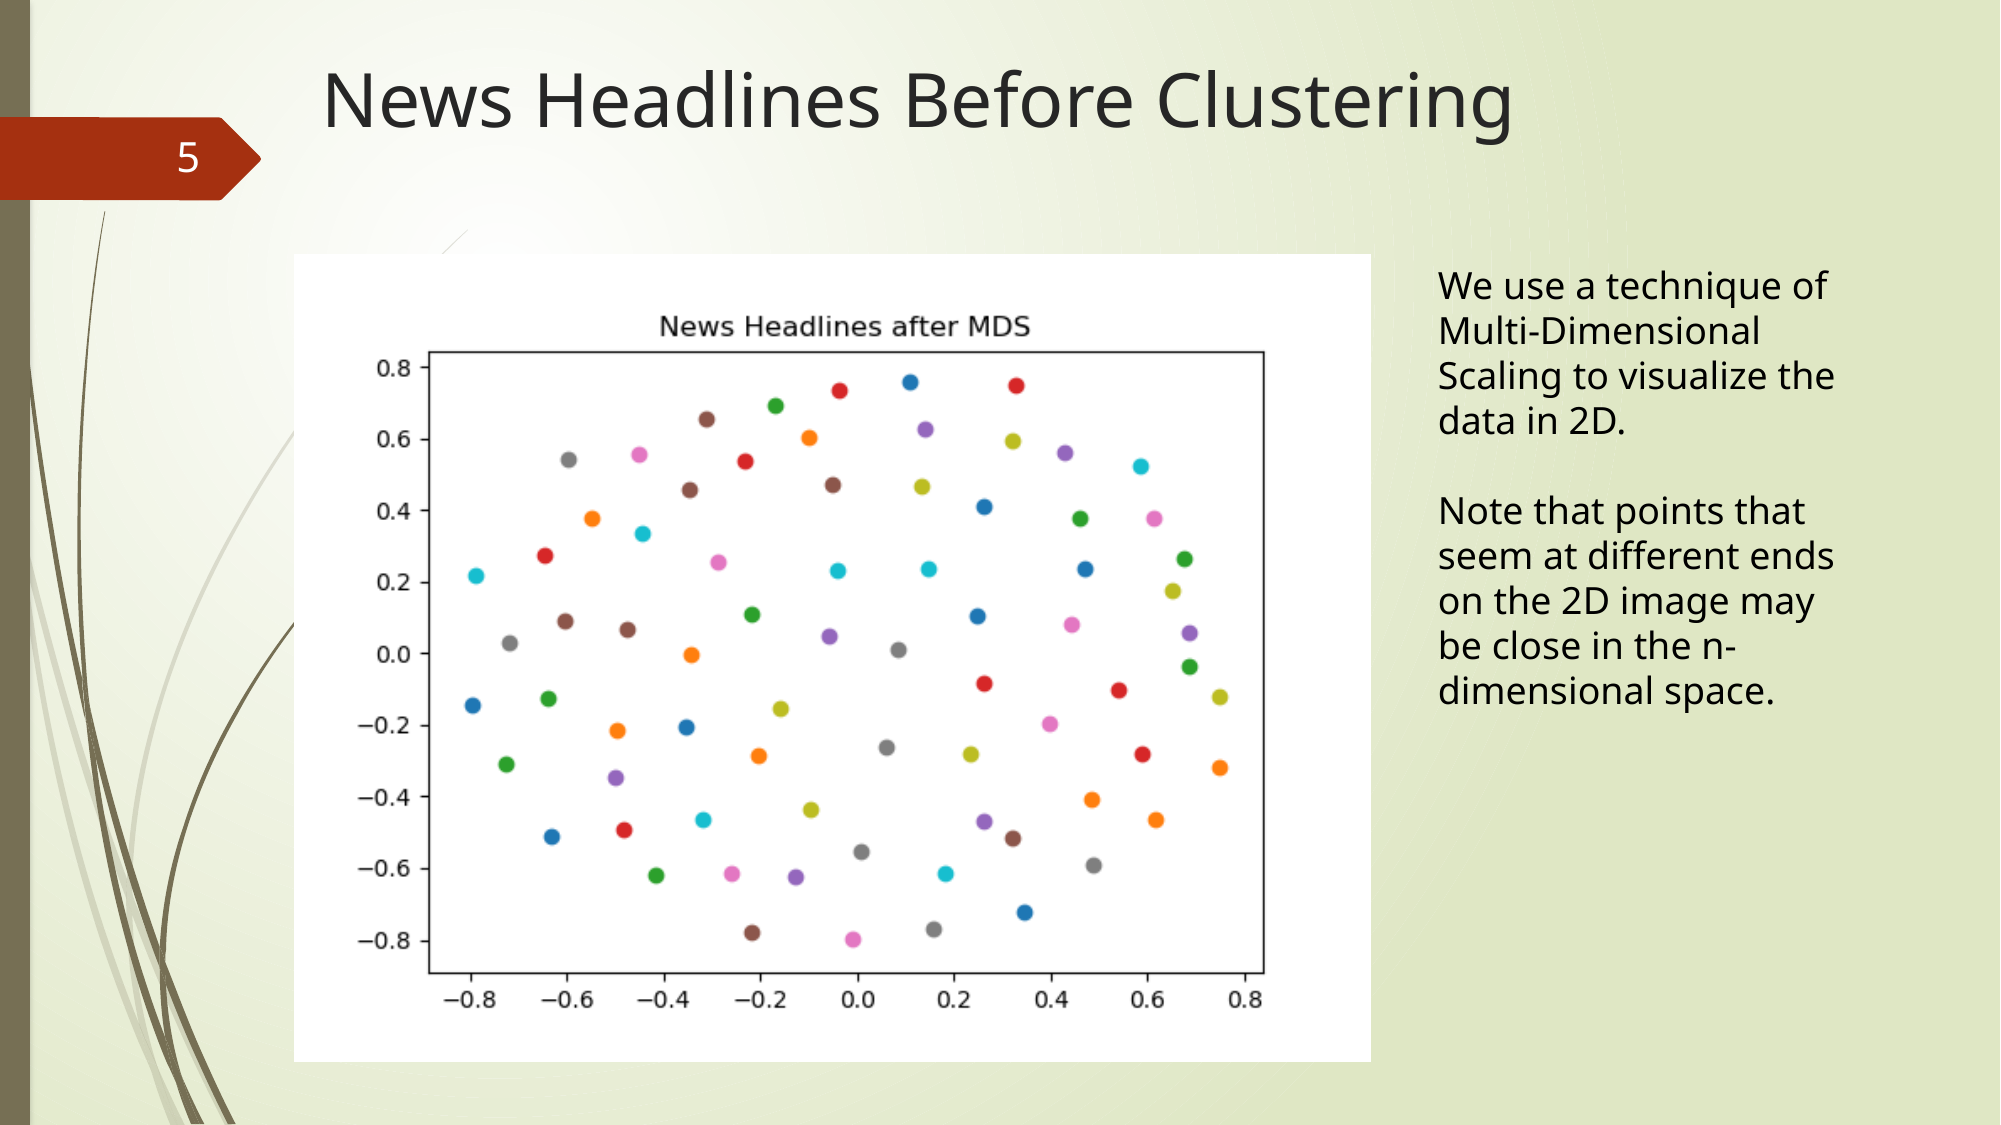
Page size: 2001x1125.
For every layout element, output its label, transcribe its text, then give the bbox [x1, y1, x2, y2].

text_box We use a technique of Multi-Dimensional Scaling to visualize the data in 2D. Note that points that seem at different ends on the 2D image may be close in the n-dimensional space. [1423, 254, 1870, 720]
picture [294, 254, 1372, 1063]
slide_number 5 [87, 129, 216, 190]
title News Headlines Before Clustering [306, 44, 1844, 255]
